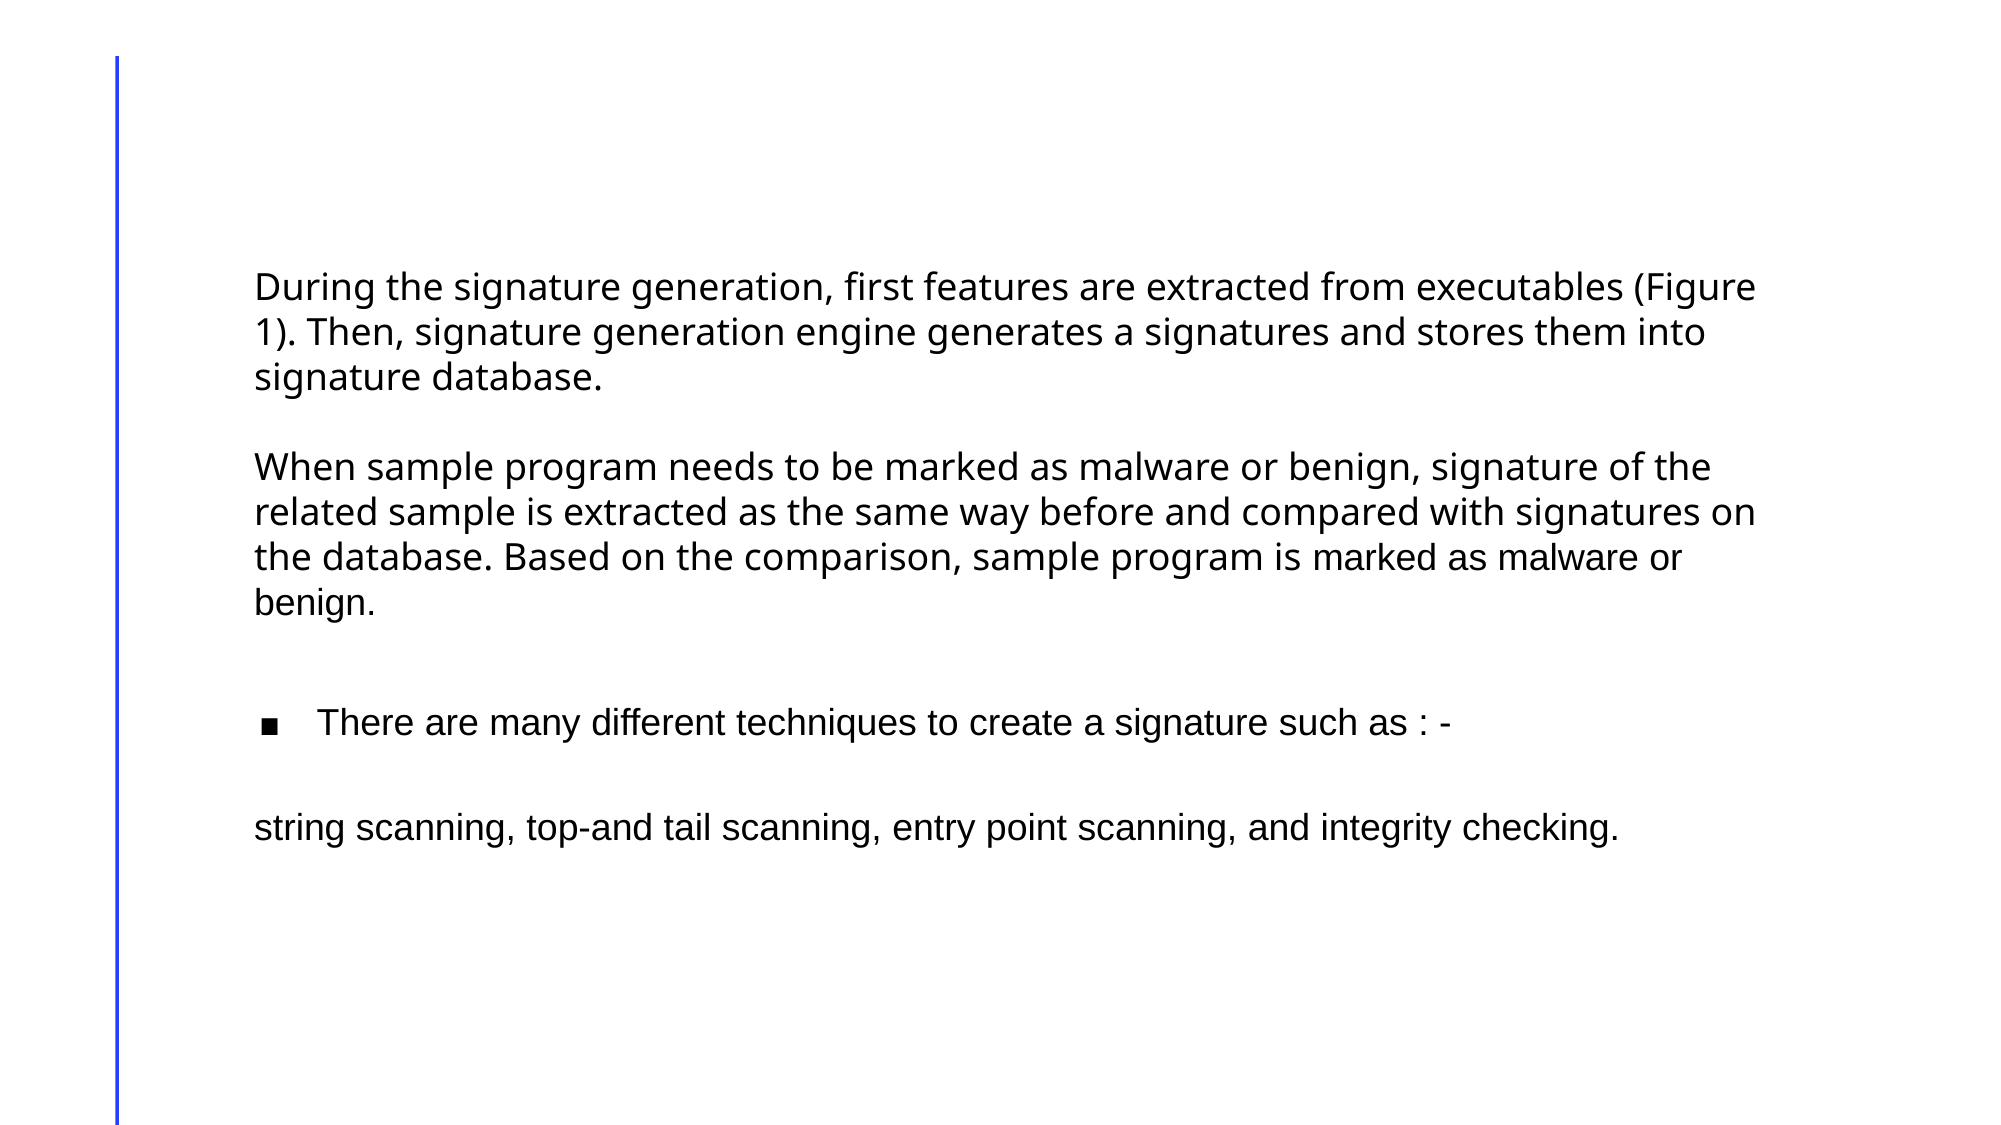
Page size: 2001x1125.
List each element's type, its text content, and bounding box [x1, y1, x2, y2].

text_box During the signature generation, first features are extracted from executables (Figure 1). Then, signature generation engine generates a signatures and stores them into signature database. When sample program needs to be marked as malware or benign, signature of the related sample is extracted as the same way before and compared with signatures on the database. Based on the comparison, sample program is marked as malware or benign. . There are many different techniques to create a signature such as : - string scanning, top-and tail scanning, entry point scanning, and integrity checking. [239, 255, 1787, 856]
